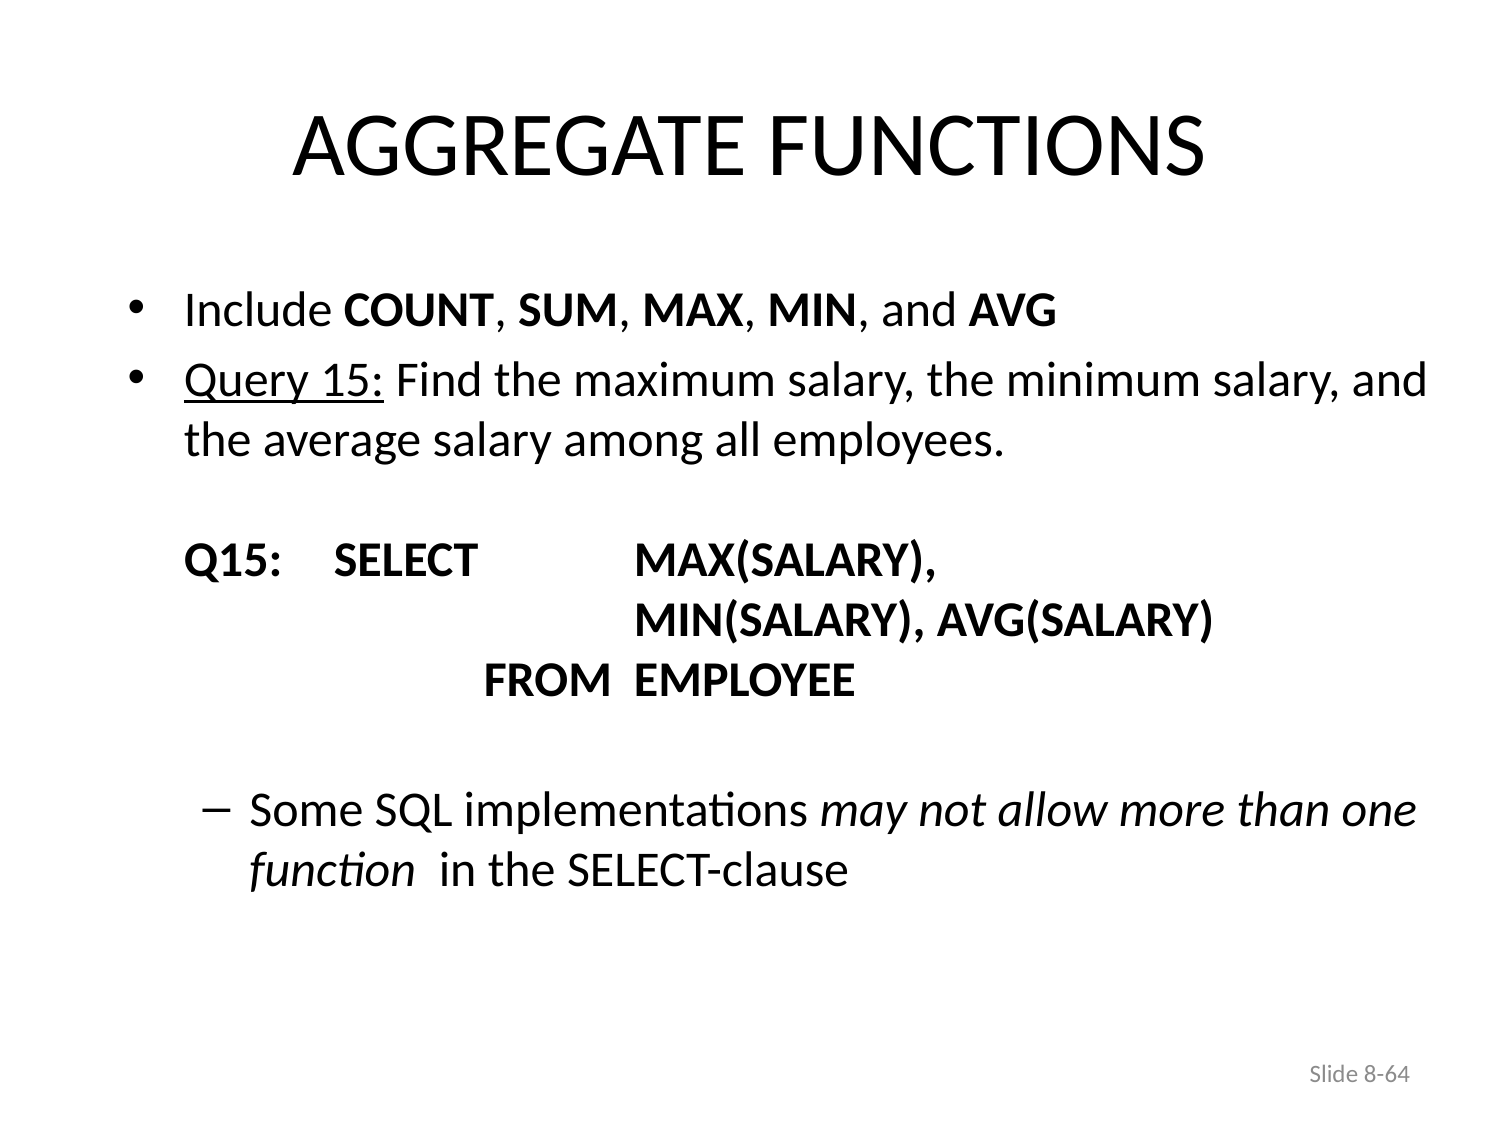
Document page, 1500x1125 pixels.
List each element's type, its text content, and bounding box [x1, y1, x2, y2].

title AGGREGATE FUNCTIONS [75, 45, 1425, 233]
slide_number Slide 8-64 [1074, 1057, 1425, 1103]
list Include COUNT, SUM, MAX, MIN, and AVG Query 15: Find the maximum salary, the minimum salary, and the average salary among all employees. Q15: SELECT MAX(SALARY), MIN(SALARY), AVG(SALARY) FROM EMPLOYEE Some SQL implementations may not allow more than one function in the SELECT-clause [112, 269, 1477, 1057]
